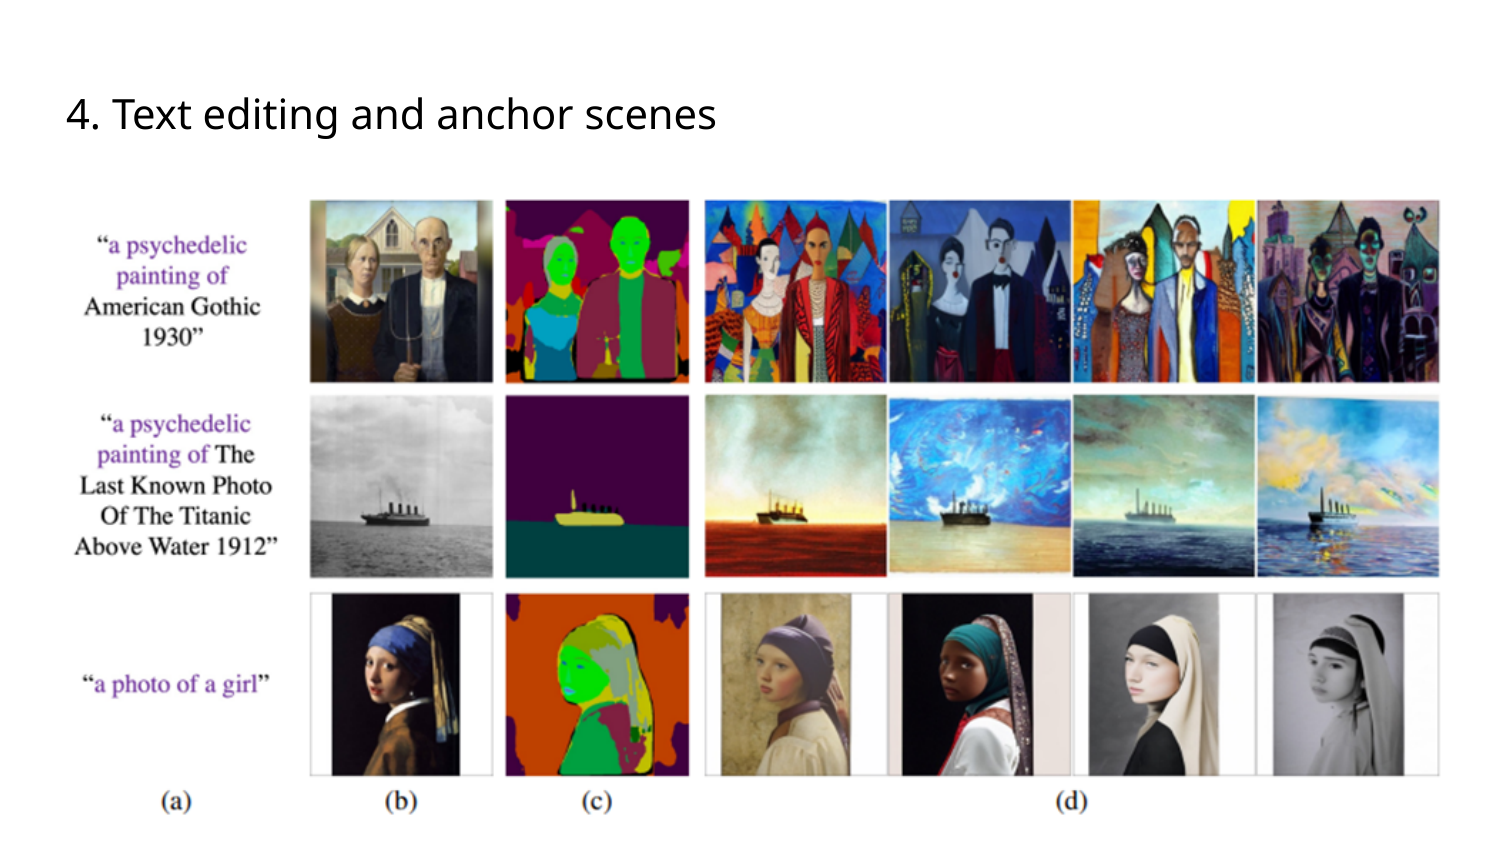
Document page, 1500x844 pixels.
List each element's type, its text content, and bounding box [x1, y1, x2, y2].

picture [59, 191, 1450, 819]
title 4. Text editing and anchor scenes [51, 72, 1449, 167]
